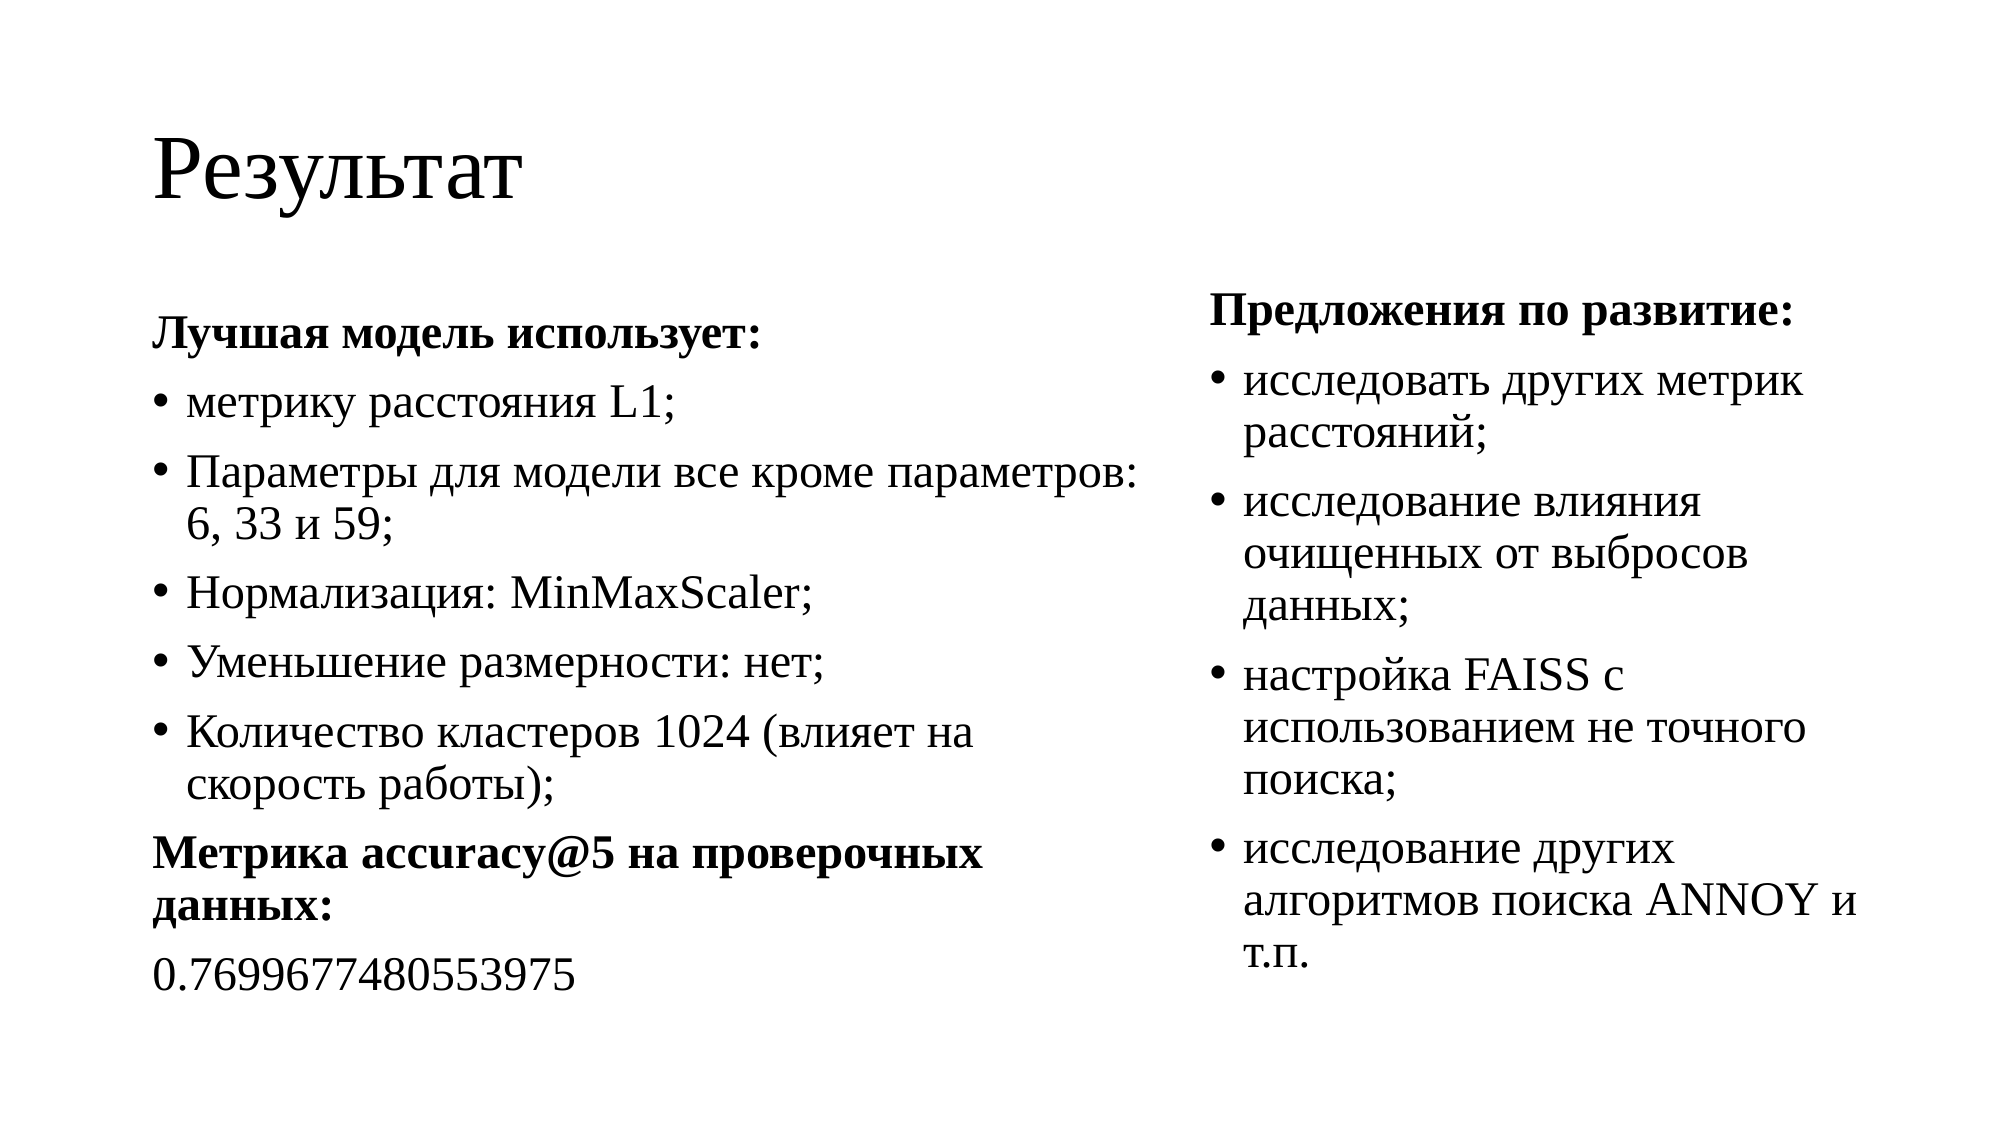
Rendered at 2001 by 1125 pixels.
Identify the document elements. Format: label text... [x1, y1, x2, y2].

list Лучшая модель использует: метрику расстояния L1; Параметры для модели все кроме параметров: 6, 33 и 59; Нормализация: MinMaxScaler; Уменьшение размерности: нет; Количество кластеров 1024 (влияет на скорость работы); Метрика accuracy@5 на проверочных данных: 0.7699677480553975 [137, 299, 1161, 1014]
text_box Предложения по развитие: исследовать других метрик расстояний; исследование влияния очищенных от выбросов данных; настройка FAISS с использованием не точного поиска; исследование других алгоритмов поиска ANNOY и т.п. [1194, 276, 1937, 991]
title Результат [137, 59, 1863, 278]
